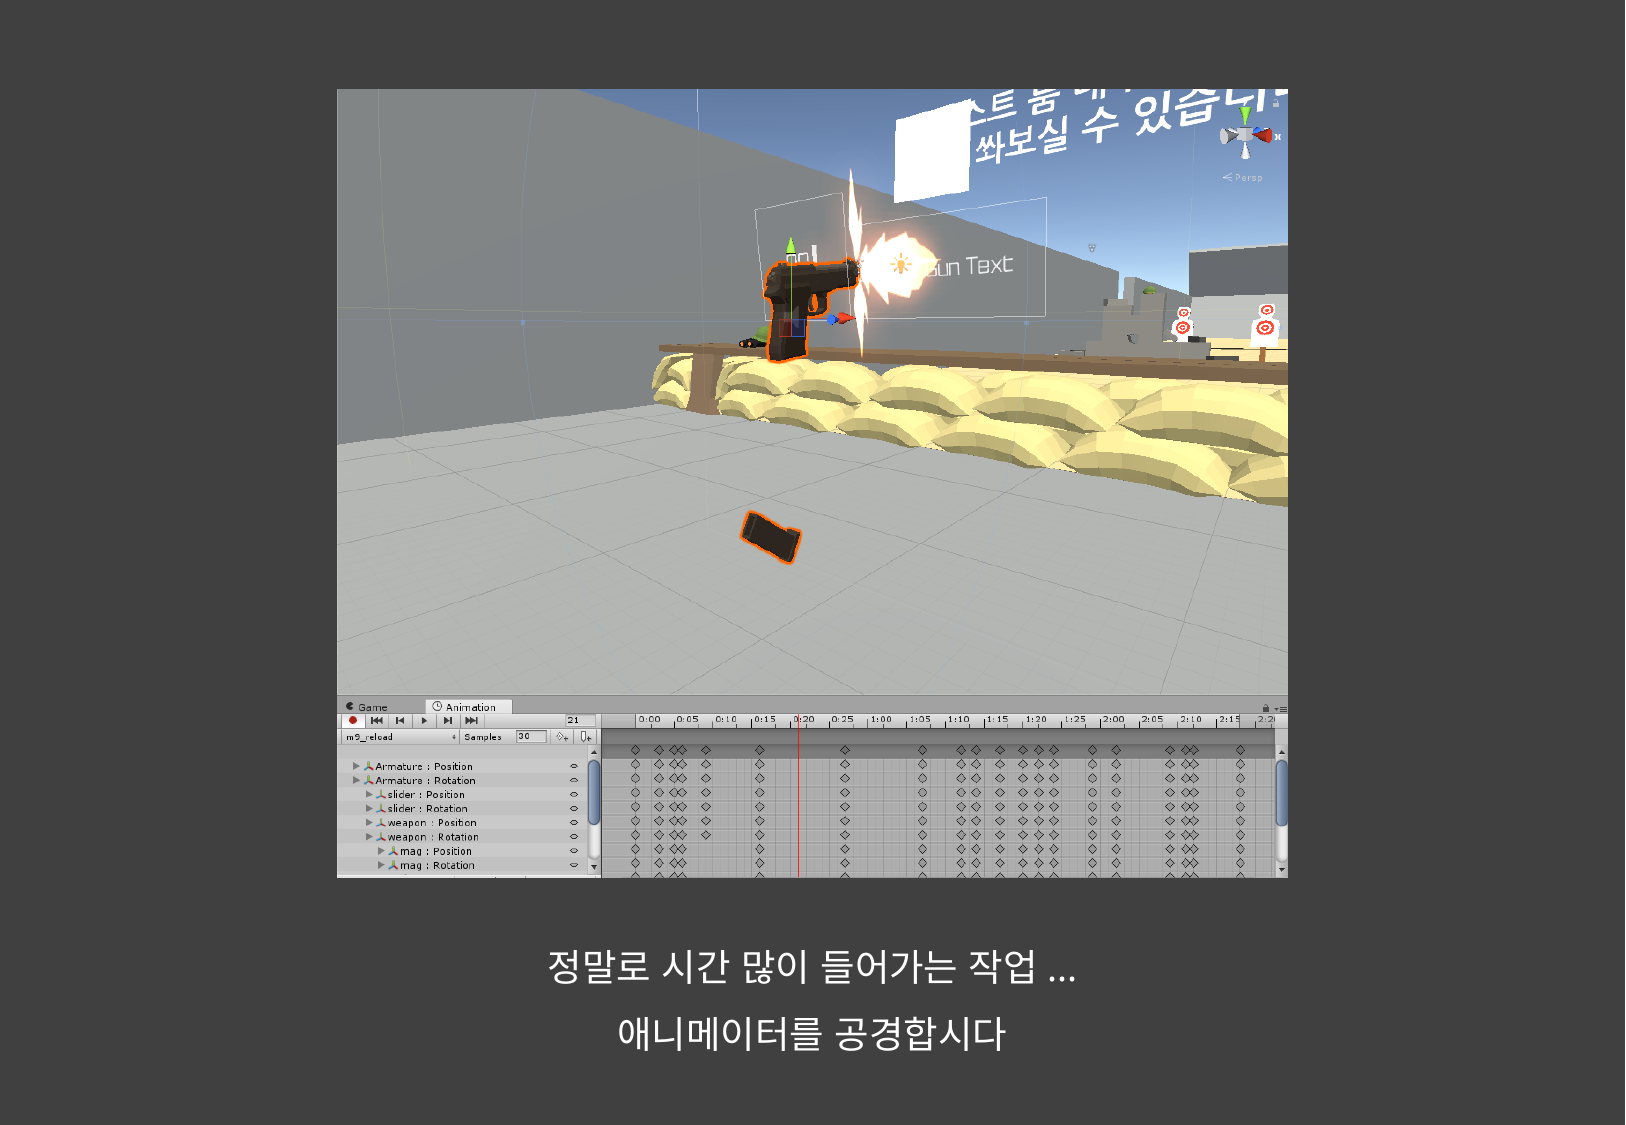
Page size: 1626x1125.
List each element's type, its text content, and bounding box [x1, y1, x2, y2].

picture [337, 89, 1288, 878]
text_box 정말로 시간 많이 들어가는 작업... 애니메이터를 공경합시다 [532, 913, 1092, 1064]
